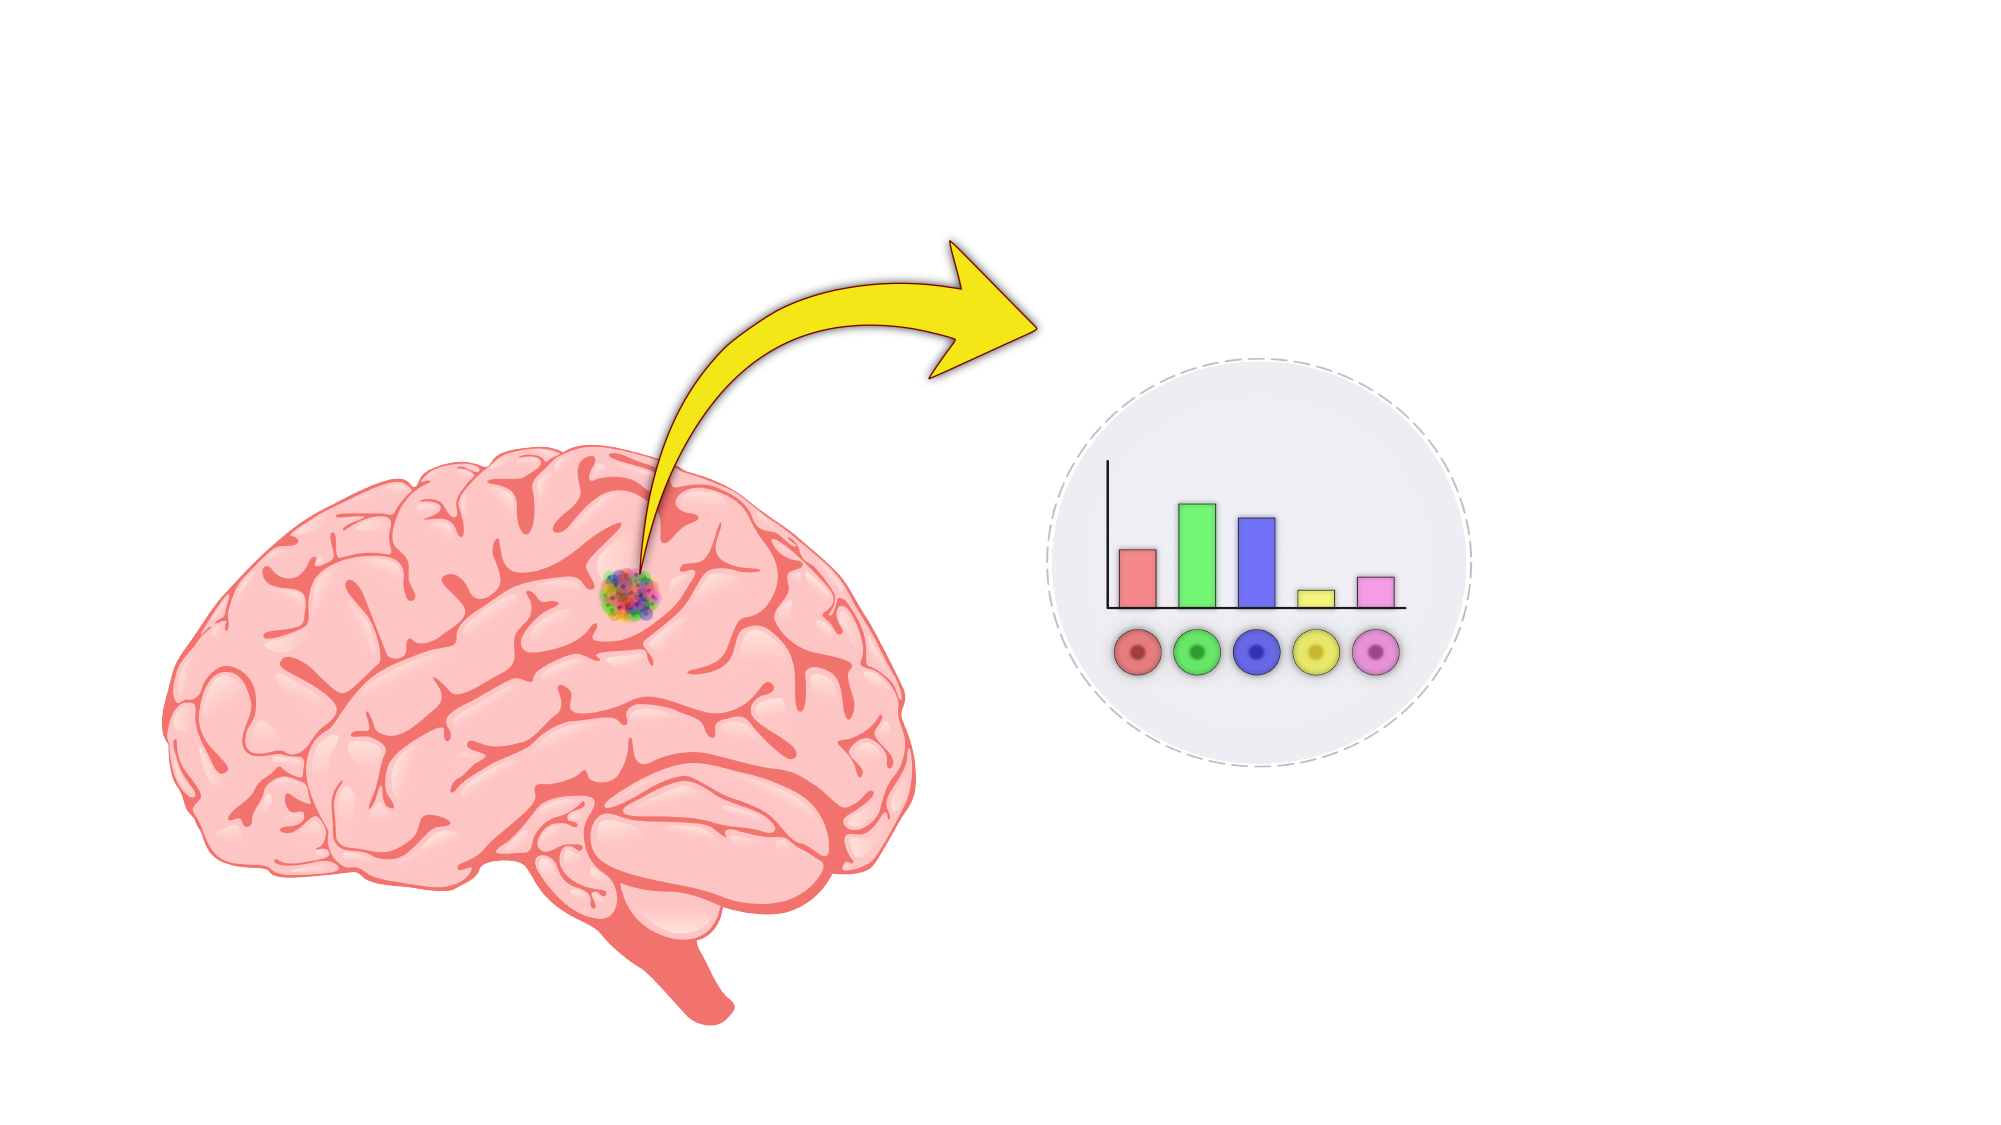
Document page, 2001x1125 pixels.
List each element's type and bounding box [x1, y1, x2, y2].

picture [116, 229, 1532, 1064]
